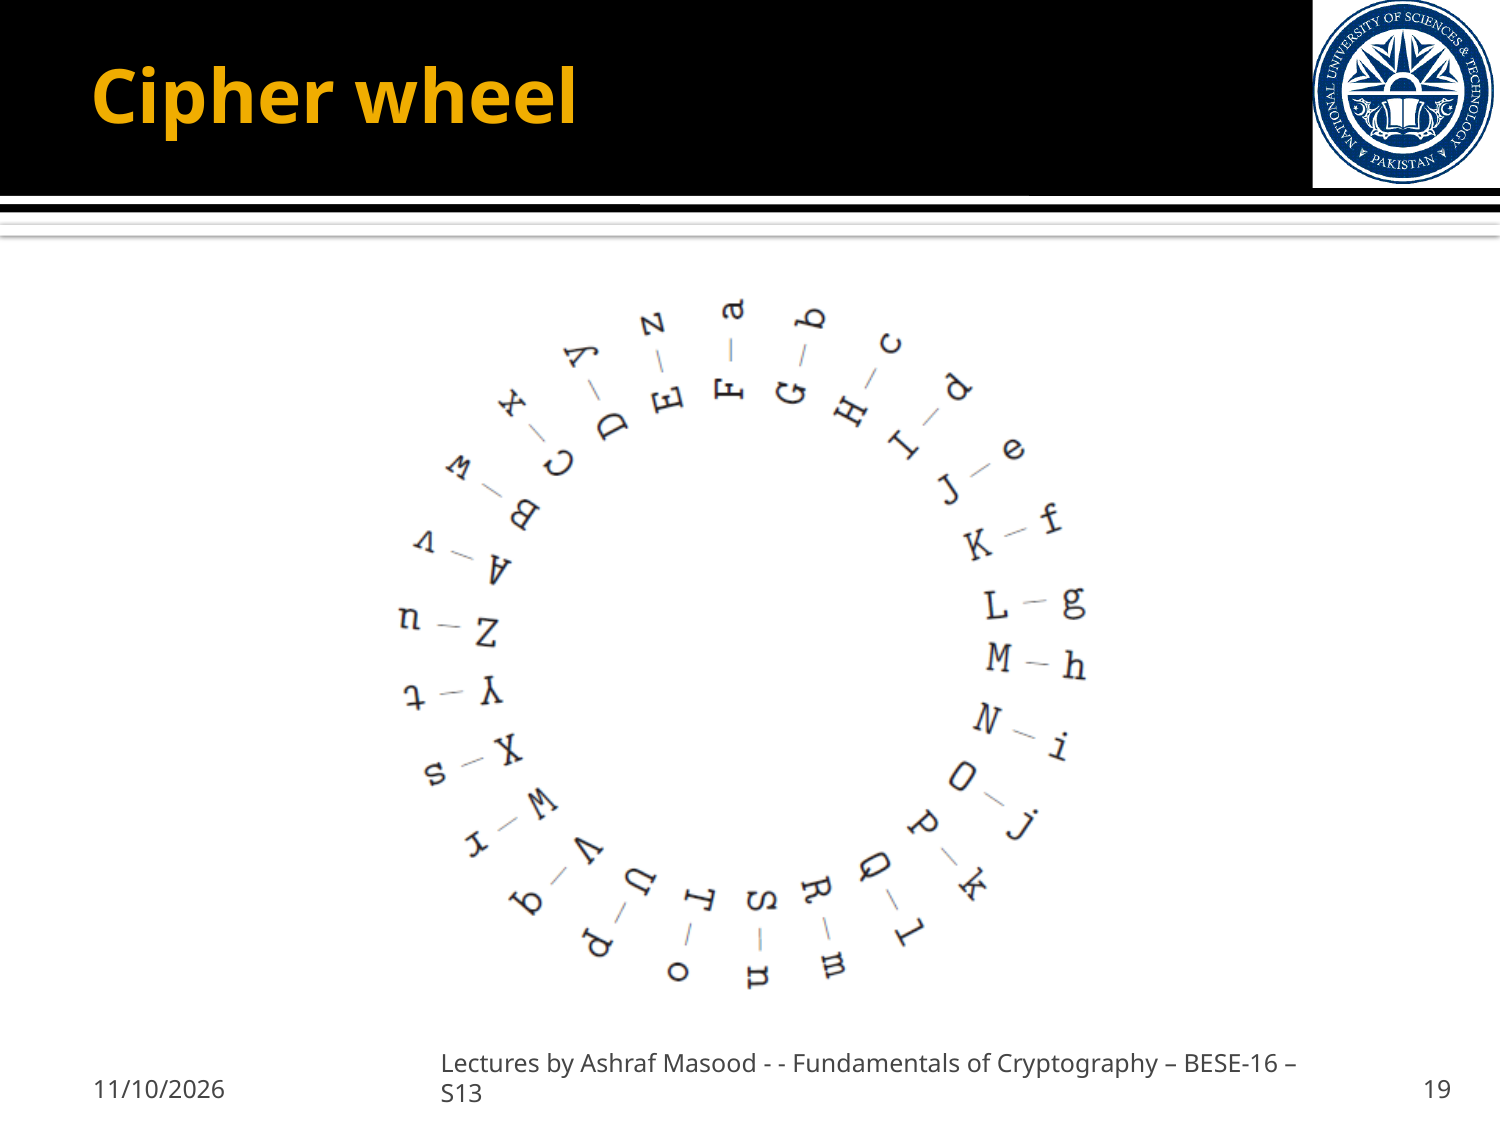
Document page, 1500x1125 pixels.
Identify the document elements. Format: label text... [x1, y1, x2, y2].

title Cipher wheel [75, 12, 1313, 175]
picture [1312, 0, 1500, 188]
footer Lectures by Ashraf Masood - - Fundamentals of Cryptography – BESE-16 –S13 [433, 1062, 1337, 1108]
picture [360, 285, 1139, 1013]
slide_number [75, 1062, 425, 1108]
slide_number 19 [1345, 1062, 1467, 1108]
